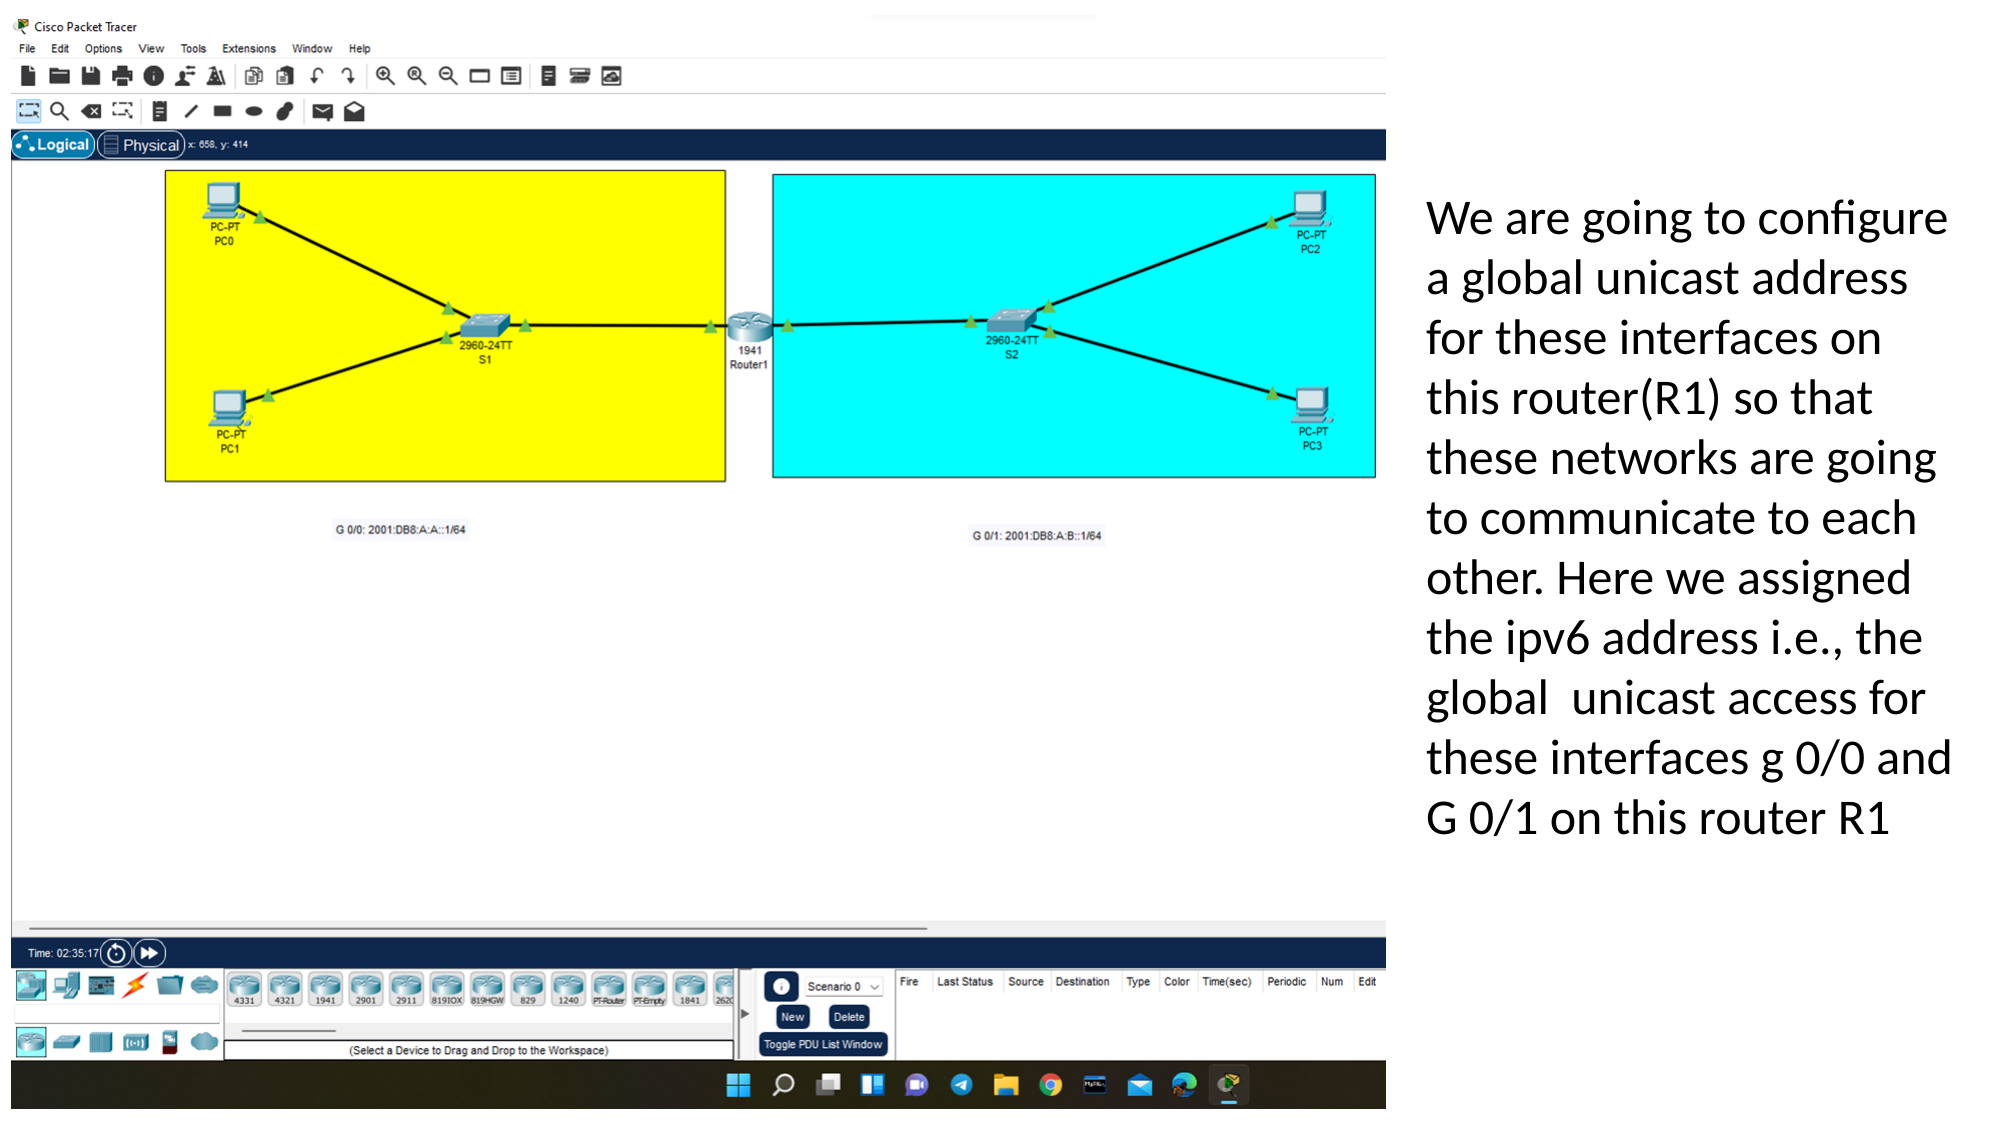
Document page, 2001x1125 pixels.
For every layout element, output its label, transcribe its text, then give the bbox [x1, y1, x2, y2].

text_box We are going to configure a global unicast address for these interfaces on this router(R1) so that these networks are going to communicate to each other. Here we assigned the ipv6 address i.e., the global unicast access for these interfaces g 0/0 and G 0/1 on this router R1 [1411, 177, 1975, 852]
picture [11, 15, 1386, 1109]
